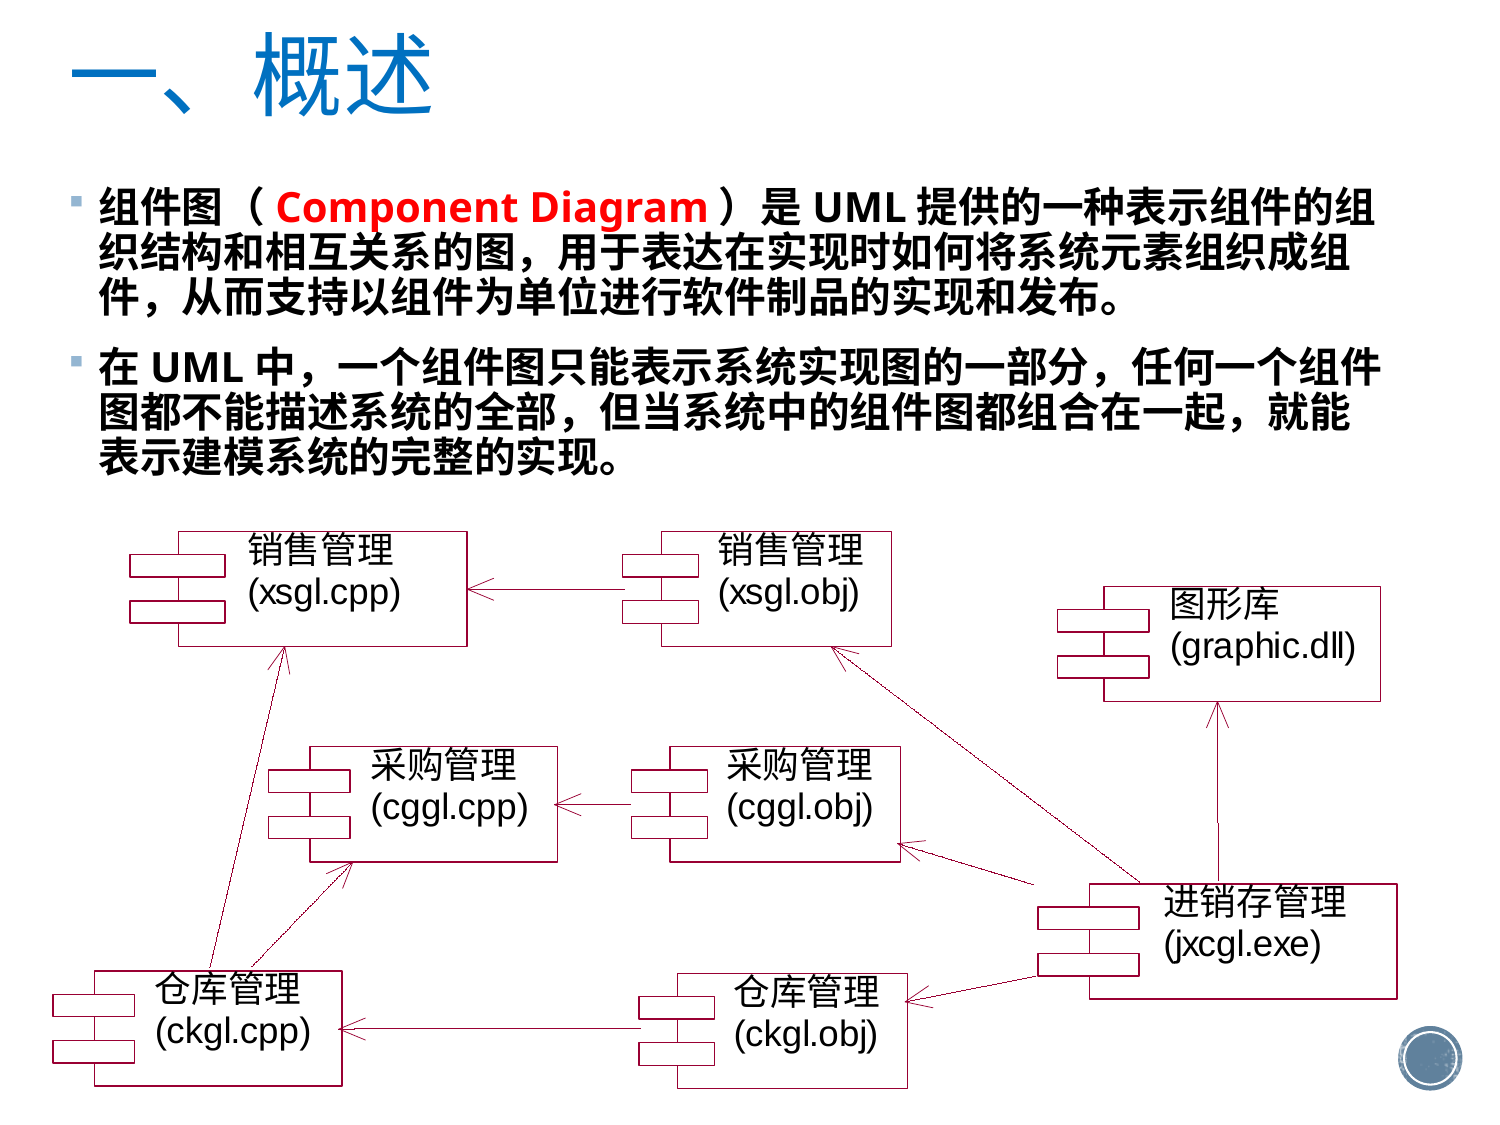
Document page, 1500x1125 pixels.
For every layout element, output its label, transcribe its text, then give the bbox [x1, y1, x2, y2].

text_box 一、概述 [53, 21, 1329, 139]
picture [0, 498, 1478, 1124]
text_box 组件图（Component Diagram）是UML提供的一种表示组件的组织结构和相互关系的图，用于表达在实现时如何将系统元素组织成组件，从而支持以组件为单位进行软件制品的实现和发布。 在UML中，一个组件图只能表示系统实现图的一部分，任何一个组件图都不能描述系统的全部，但当系统中的组件图都组合在一起，就能表示建模系统的完整的实现。 [53, 178, 1405, 496]
